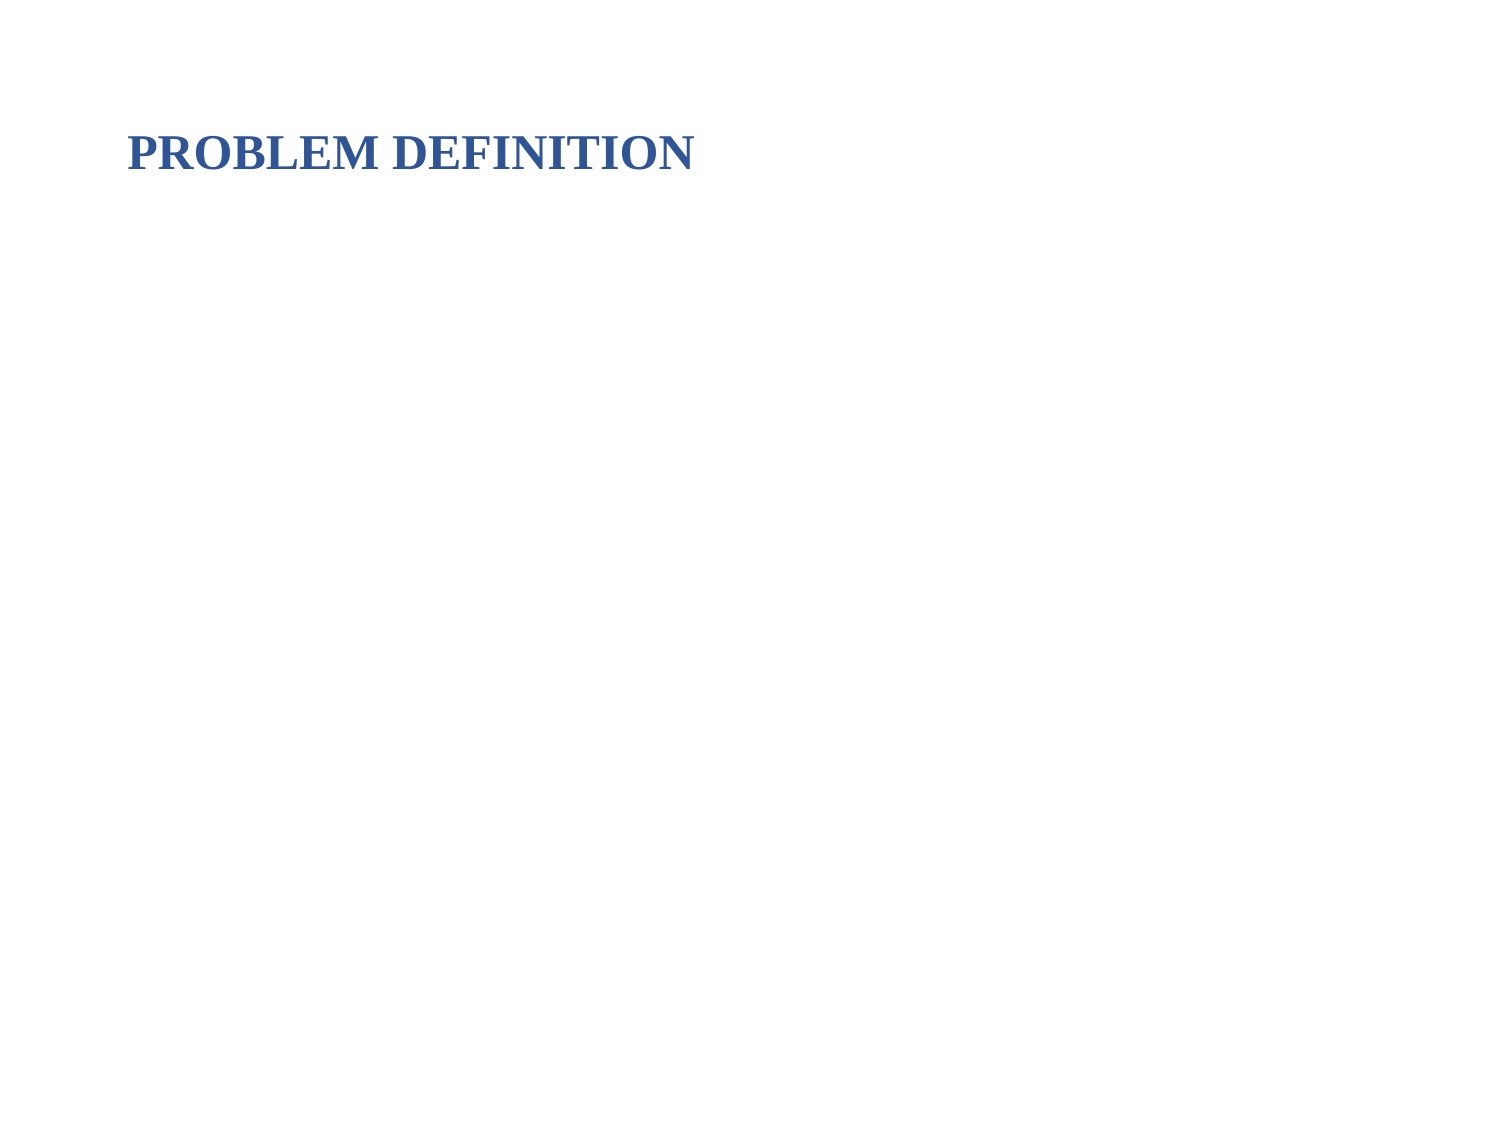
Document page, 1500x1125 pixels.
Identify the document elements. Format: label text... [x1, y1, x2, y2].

text_box PROBLEM DEFINITION [112, 112, 1113, 188]
